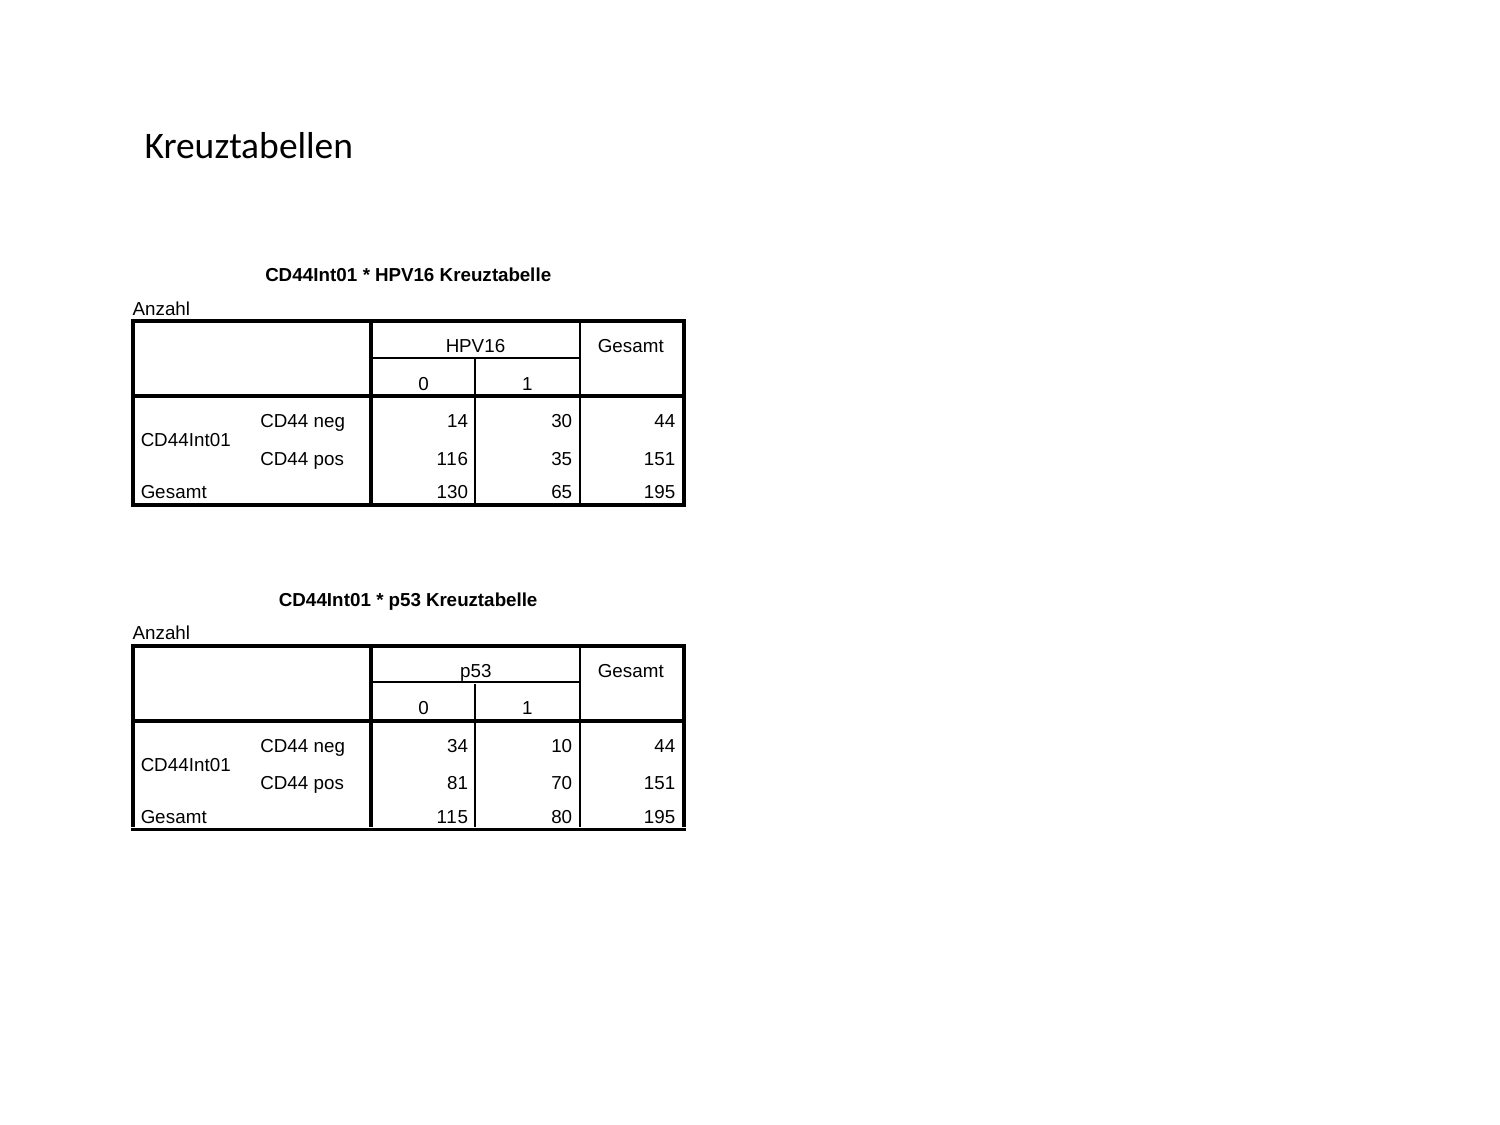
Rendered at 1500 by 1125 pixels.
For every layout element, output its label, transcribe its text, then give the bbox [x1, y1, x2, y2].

text_box Kreuztabellen [129, 113, 369, 174]
picture [128, 252, 1372, 873]
